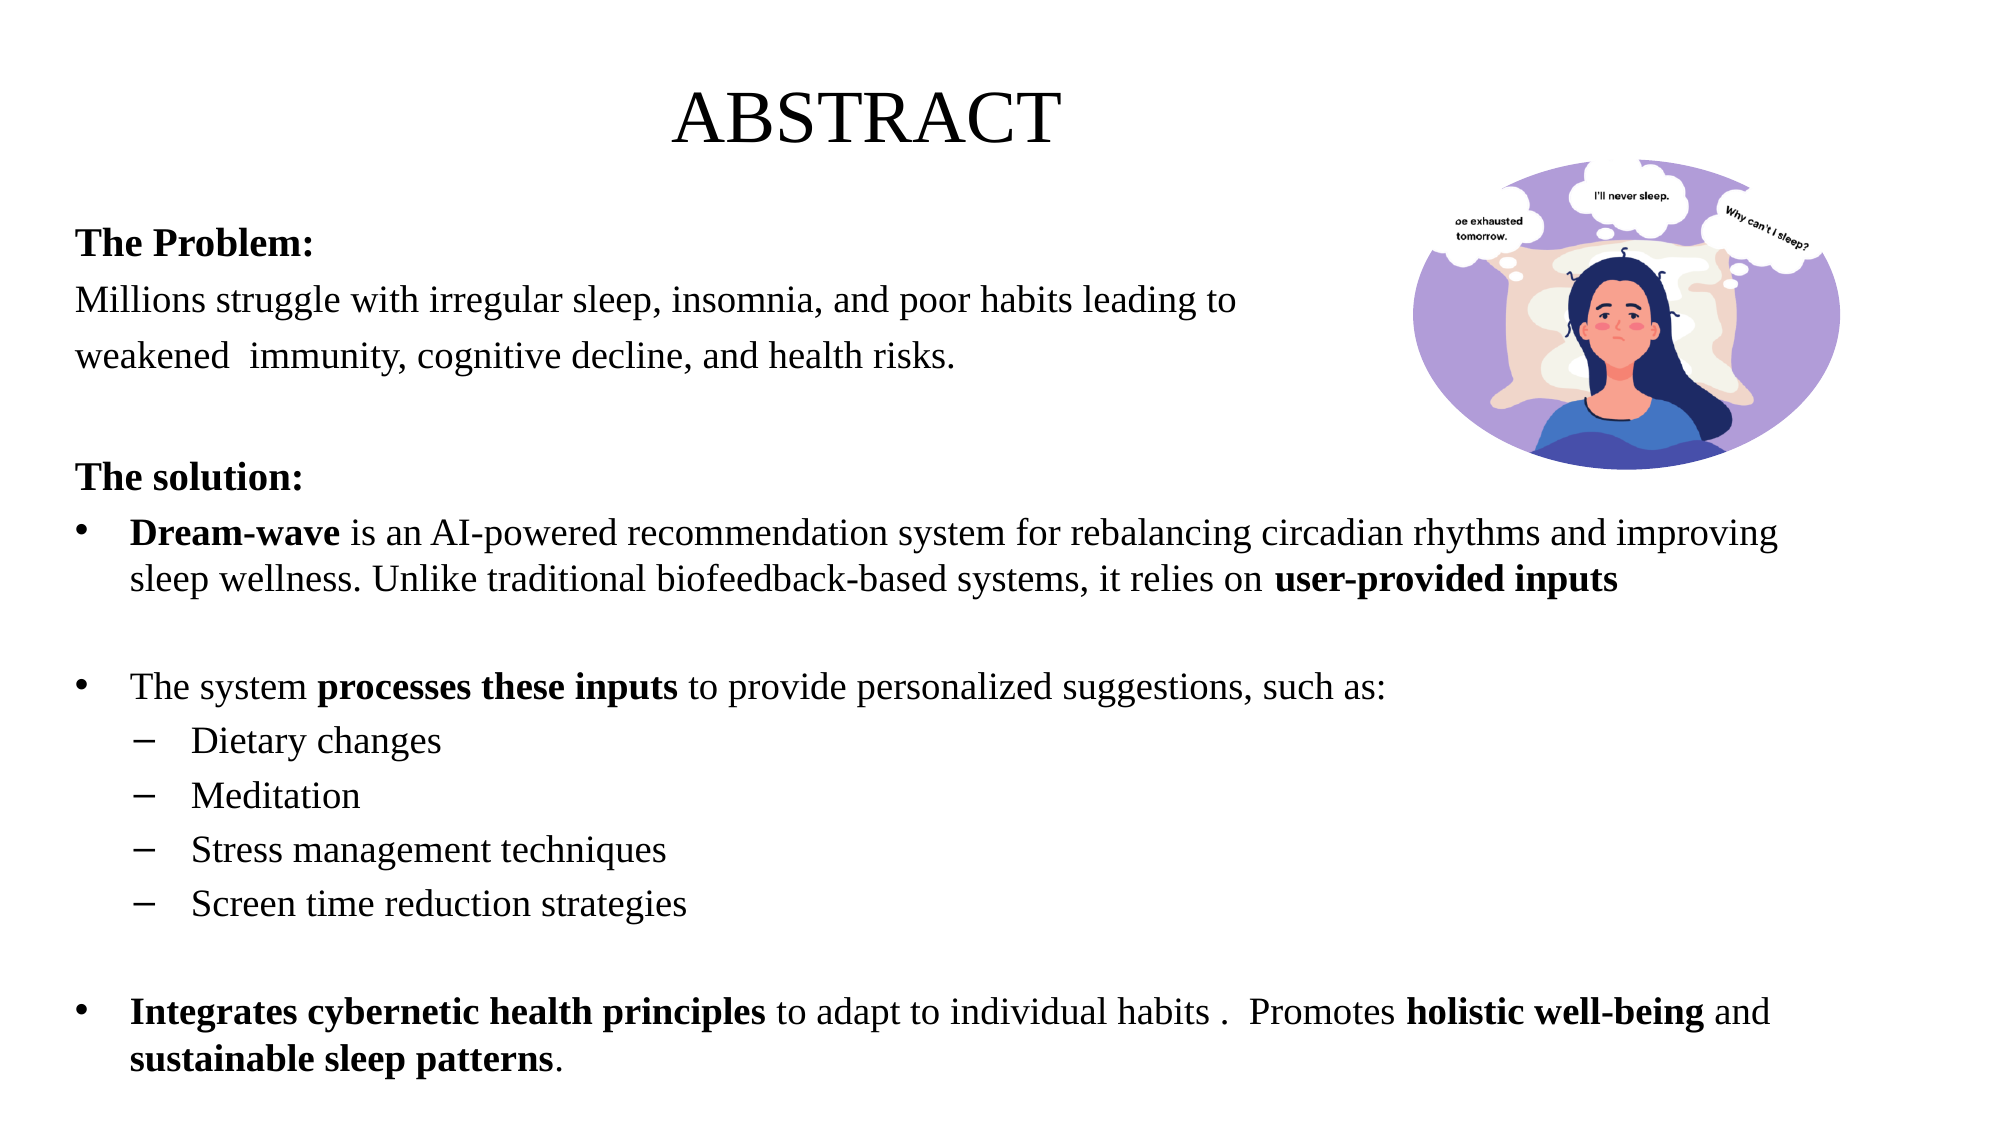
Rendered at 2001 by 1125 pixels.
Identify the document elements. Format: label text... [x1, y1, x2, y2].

title ABSTRACT [79, 37, 1655, 188]
picture [1412, 159, 1841, 470]
list The Problem: Millions struggle with irregular sleep, insomnia, and poor habits leading to weakened immunity, cognitive decline, and health risks. The solution: Dream-wave is an AI-powered recommendation system for rebalancing circadian rhythms and improving sleep wellness. Unlike traditional biofeedback-based systems, it relies on user-provided inputs The system processes these inputs to provide personalized suggestions, such as: Dietary changes Meditation Stress management techniques Screen time reduction strategies Integrates cybernetic health principles to adapt to individual habits . Promotes holistic well-being and sustainable sleep patterns. [59, 198, 1881, 1089]
